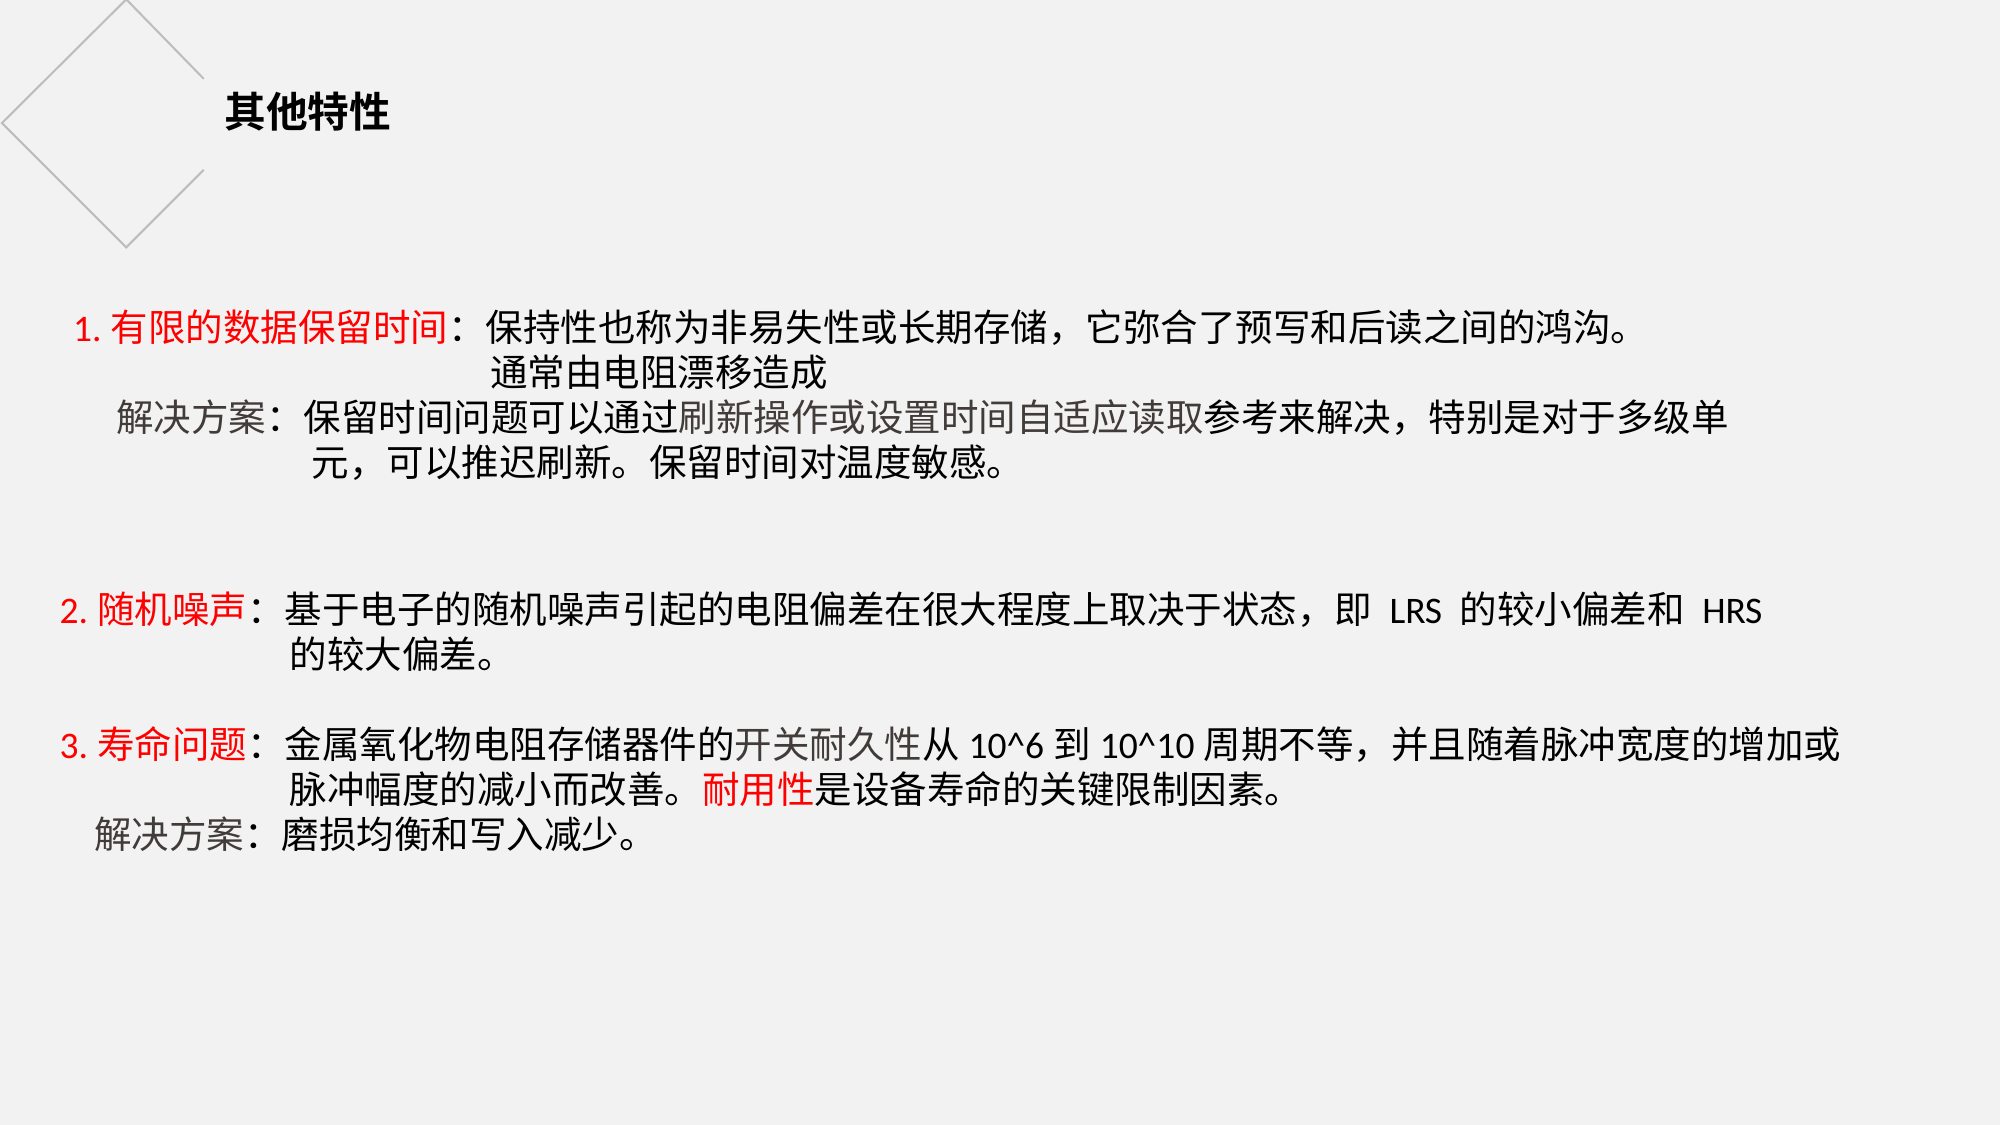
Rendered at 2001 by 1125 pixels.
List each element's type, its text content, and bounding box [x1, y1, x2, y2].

text_box 2.随机噪声：基于电子的随机噪声引起的电阻偏差在很大程度上取决于状态，即 LRS 的较小偏差和 HRS 的较大偏差。 3.寿命问题：金属氧化物电阻存储器件的开关耐久性从10^6到10^10周期不等，并且随着脉冲宽度的增加或 脉冲幅度的减小而改善。耐用性是设备寿命的关键限制因素。 解决方案：磨损均衡和写入减少。 [44, 578, 1856, 864]
text_box 1.有限的数据保留时间：保持性也称为非易失性或长期存储，它弥合了预写和后读之间的鸿沟。 通常由电阻漂移造成 解决方案：保留时间问题可以通过刷新操作或设置时间自适应读取参考来解决，特别是对于多级单 元，可以推迟刷新。保留时间对温度敏感。 [58, 296, 2000, 491]
text_box [0, 0, 205, 249]
text_box 其他特性 [144, 78, 472, 144]
